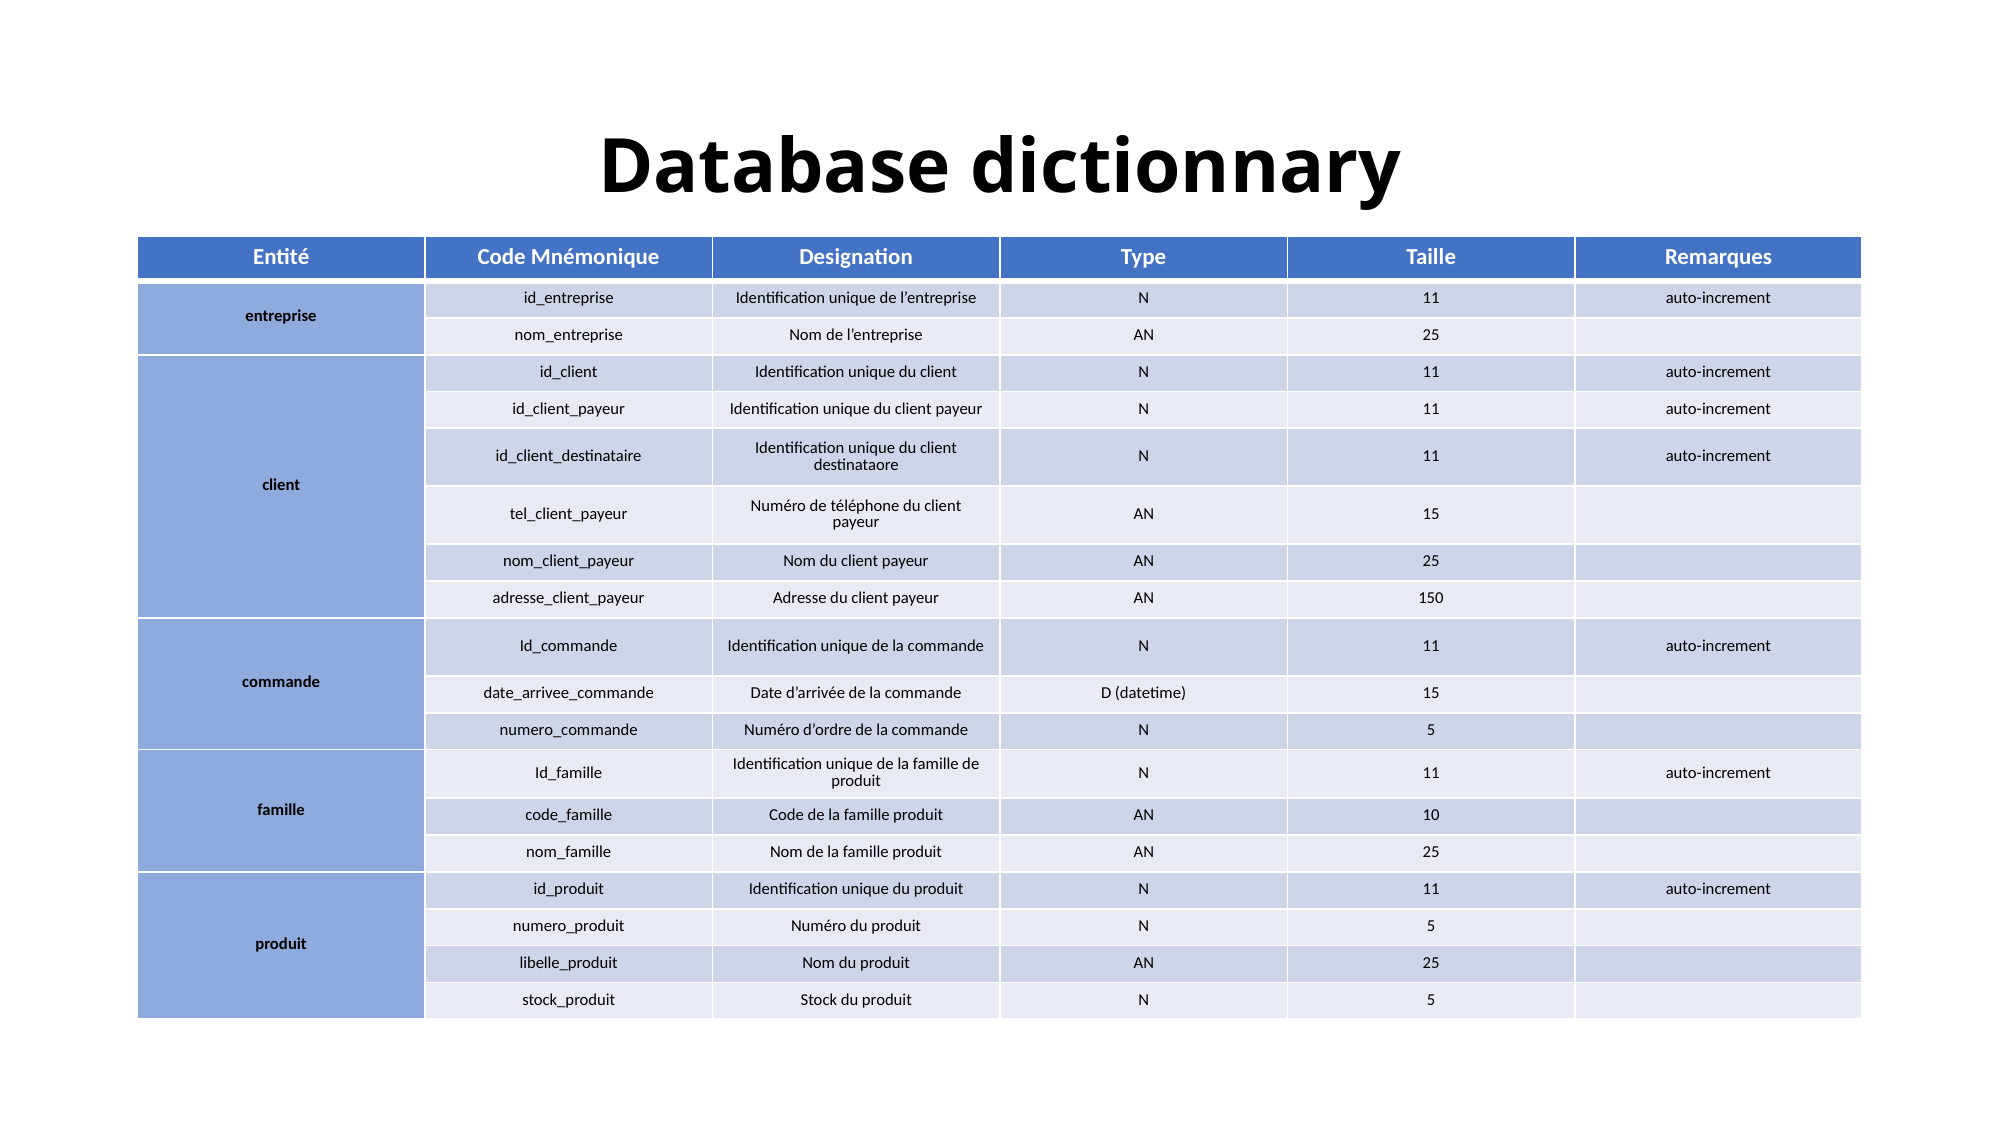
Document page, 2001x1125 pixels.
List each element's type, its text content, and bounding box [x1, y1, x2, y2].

table_cell Id_famille [426, 750, 712, 797]
table_cell nom_client_payeur [426, 545, 712, 580]
table_cell 11 [1288, 284, 1574, 317]
table_cell Date d’arrivée de la commande [713, 677, 999, 712]
table_cell adresse_client_payeur [426, 582, 712, 617]
table_cell numero_produit [426, 910, 712, 945]
table_cell nom_famille [426, 836, 712, 871]
table_cell Numéro du produit [713, 910, 999, 945]
table_cell id_entreprise [426, 284, 712, 317]
table_cell [1576, 545, 1861, 580]
table_cell stock_produit [426, 983, 712, 1018]
table_cell numero_commande [426, 714, 712, 749]
table_cell Nom du produit [713, 946, 999, 982]
table_cell 15 [1288, 487, 1574, 543]
table_cell famille [138, 750, 424, 871]
table_cell N [1001, 356, 1287, 391]
table_cell [1576, 582, 1861, 617]
table_cell AN [1001, 582, 1287, 617]
table_cell 10 [1288, 799, 1574, 834]
table_cell N [1001, 750, 1287, 797]
table_cell id_produit [426, 873, 712, 908]
table_cell N [1001, 284, 1287, 317]
table_cell id_client [426, 356, 712, 391]
table_cell 11 [1288, 429, 1574, 485]
table_cell date_arrivee_commande [426, 677, 712, 712]
table_cell 11 [1288, 356, 1574, 391]
table_header Designation [713, 237, 999, 278]
table_cell N [1001, 714, 1287, 749]
table_cell N [1001, 392, 1287, 427]
table_cell AN [1001, 946, 1287, 982]
table_cell produit [138, 873, 424, 1018]
table_cell [1576, 910, 1861, 945]
table_cell Identification unique du client destinataore [713, 429, 999, 485]
table_cell commande [138, 619, 424, 749]
table_cell 15 [1288, 677, 1574, 712]
table_cell id_client_payeur [426, 392, 712, 427]
table_cell Code de la famille produit [713, 799, 999, 834]
table_cell N [1001, 910, 1287, 945]
table_cell AN [1001, 799, 1287, 834]
table_cell [1576, 983, 1861, 1018]
table_cell 25 [1288, 319, 1574, 354]
table_cell N [1001, 619, 1287, 675]
table_cell Adresse du client payeur [713, 582, 999, 617]
table_cell Stock du produit [713, 983, 999, 1018]
table_header Entité [138, 237, 424, 278]
table_cell entreprise [138, 284, 424, 354]
table_cell Identification unique du client payeur [713, 392, 999, 427]
table_cell Identification unique de l’entreprise [713, 284, 999, 317]
table_cell 25 [1288, 836, 1574, 871]
table_cell N [1001, 873, 1287, 908]
table_cell AN [1001, 319, 1287, 354]
table_cell Identification unique de la commande [713, 619, 999, 675]
table_cell libelle_produit [426, 946, 712, 982]
table_cell D (datetime) [1001, 677, 1287, 712]
table_cell Nom du client payeur [713, 545, 999, 580]
table_cell N [1001, 429, 1287, 485]
table_cell Nom de l’entreprise [713, 319, 999, 354]
table_cell 5 [1288, 983, 1574, 1018]
table_cell [1576, 677, 1861, 712]
table_cell tel_client_payeur [426, 487, 712, 543]
table_cell auto-increment [1576, 873, 1861, 908]
table_cell 25 [1288, 545, 1574, 580]
table_cell AN [1001, 487, 1287, 543]
table_cell Numéro d’ordre de la commande [713, 714, 999, 749]
table_cell 5 [1288, 910, 1574, 945]
table_cell 5 [1288, 714, 1574, 749]
table_cell [1576, 946, 1861, 982]
table_cell Numéro de téléphone du client payeur [713, 487, 999, 543]
table_cell 11 [1288, 750, 1574, 797]
title Database dictionnary [137, 59, 1863, 235]
table_cell 11 [1288, 619, 1574, 675]
table_cell auto-increment [1576, 392, 1861, 427]
table_cell [1576, 319, 1861, 354]
table_cell AN [1001, 545, 1287, 580]
table_header Type [1001, 237, 1287, 278]
table_cell client [138, 356, 424, 617]
table_cell auto-increment [1576, 750, 1861, 797]
table_cell [1576, 799, 1861, 834]
table_cell code_famille [426, 799, 712, 834]
table_cell AN [1001, 836, 1287, 871]
table_cell [1576, 836, 1861, 871]
table_cell id_client_destinataire [426, 429, 712, 485]
table_header Code Mnémonique [426, 237, 712, 278]
table_cell Identification unique du produit [713, 873, 999, 908]
table_cell N [1001, 983, 1287, 1018]
table_header Taille [1288, 237, 1574, 278]
table_cell 150 [1288, 582, 1574, 617]
table_cell auto-increment [1576, 619, 1861, 675]
table_cell nom_entreprise [426, 319, 712, 354]
table_cell auto-increment [1576, 429, 1861, 485]
table_cell auto-increment [1576, 356, 1861, 391]
table_cell Id_commande [426, 619, 712, 675]
table_cell Identification unique du client [713, 356, 999, 391]
table_cell Nom de la famille produit [713, 836, 999, 871]
table_cell 11 [1288, 392, 1574, 427]
table_cell auto-increment [1576, 284, 1861, 317]
table_cell [1576, 487, 1861, 543]
table_cell 11 [1288, 873, 1574, 908]
table_cell Identification unique de la famille de produit [713, 750, 999, 797]
table_cell 25 [1288, 946, 1574, 982]
table_cell [1576, 714, 1861, 749]
table_header Remarques [1576, 237, 1861, 278]
